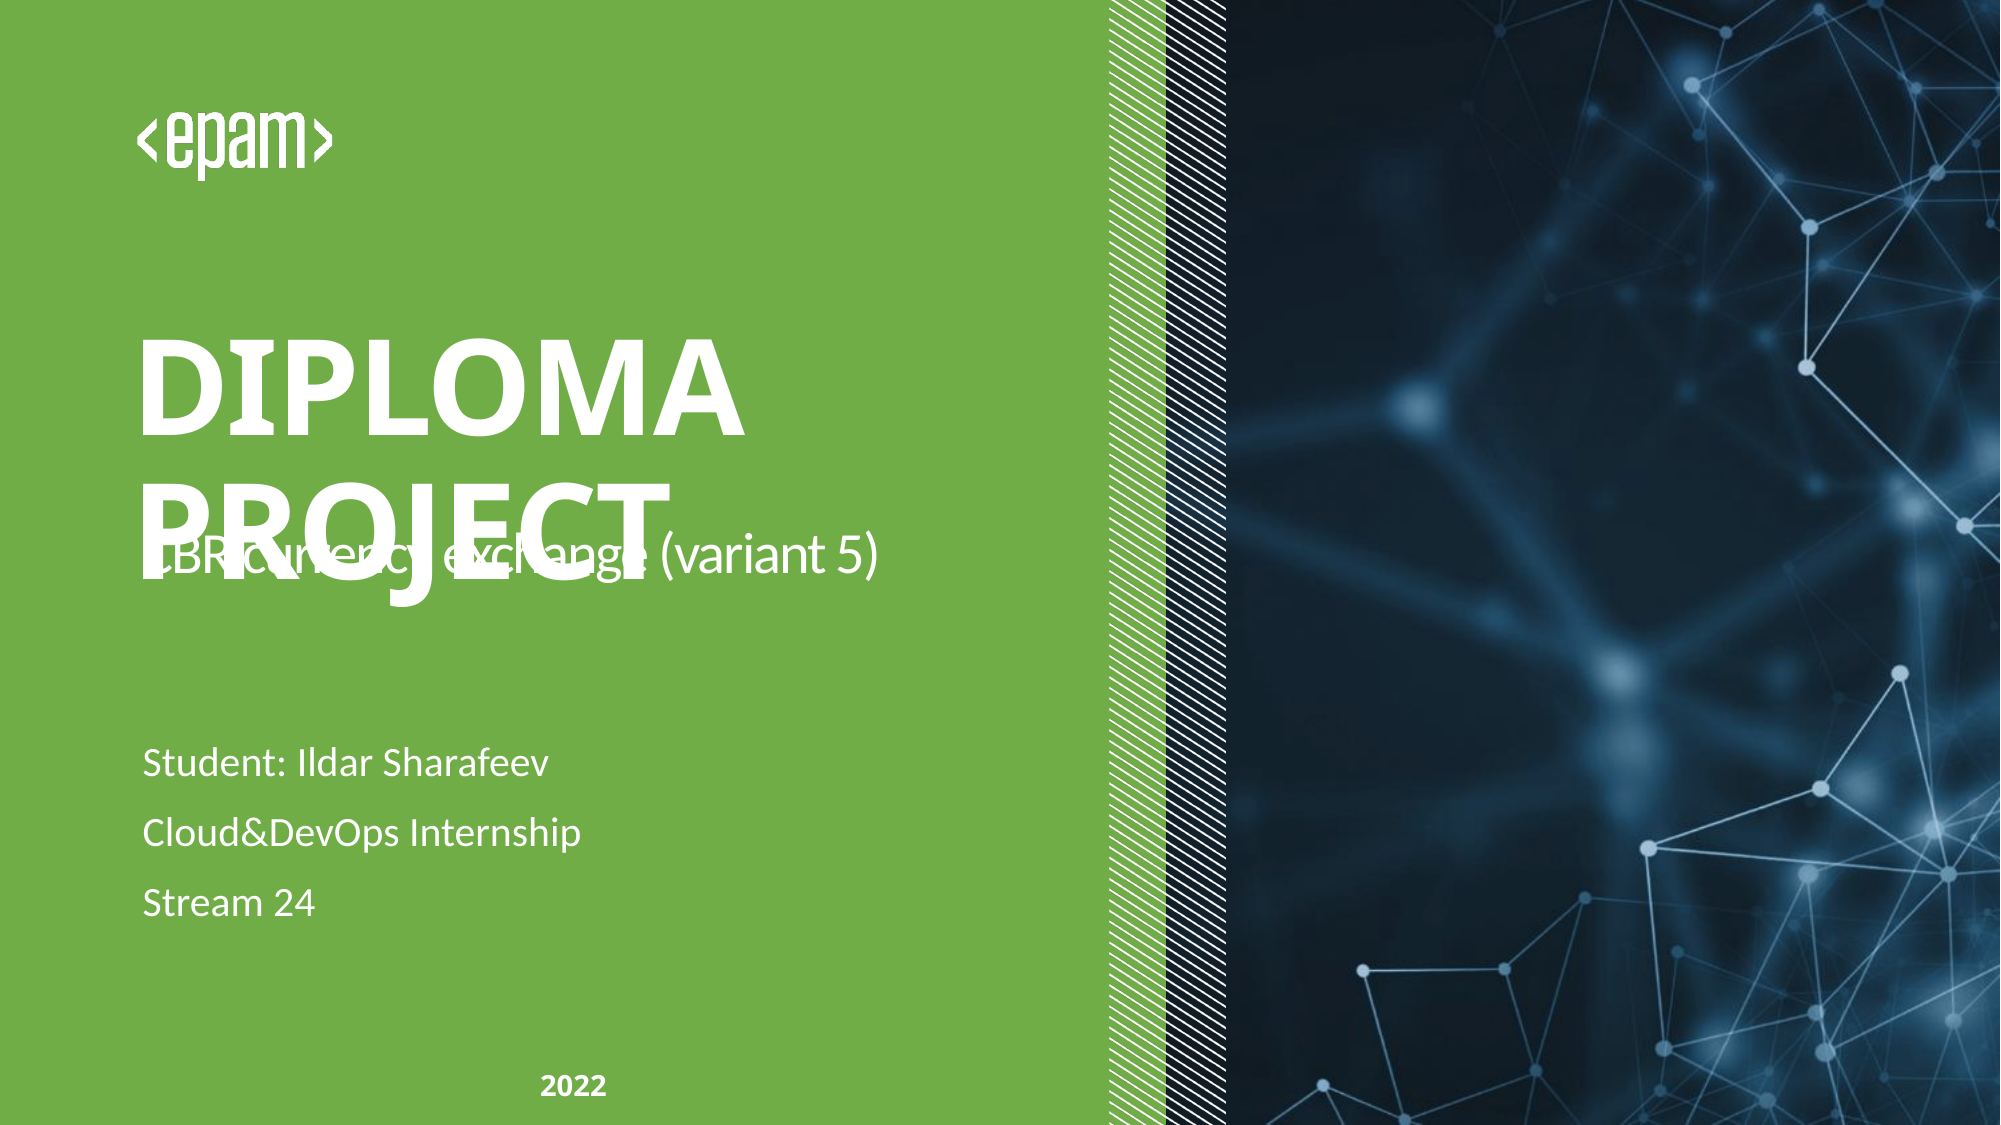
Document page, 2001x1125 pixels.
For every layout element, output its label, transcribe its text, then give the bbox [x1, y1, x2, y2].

picture [1110, 0, 2000, 1125]
text_box CBR currency exchange (variant 5) [142, 514, 1046, 608]
title DIPLOMA PROJECT [116, 308, 1113, 620]
list Student: Ildar Sharafeev Cloud&DevOps Internship Stream 24 [142, 774, 625, 897]
text_box 2022 [520, 1059, 663, 1110]
